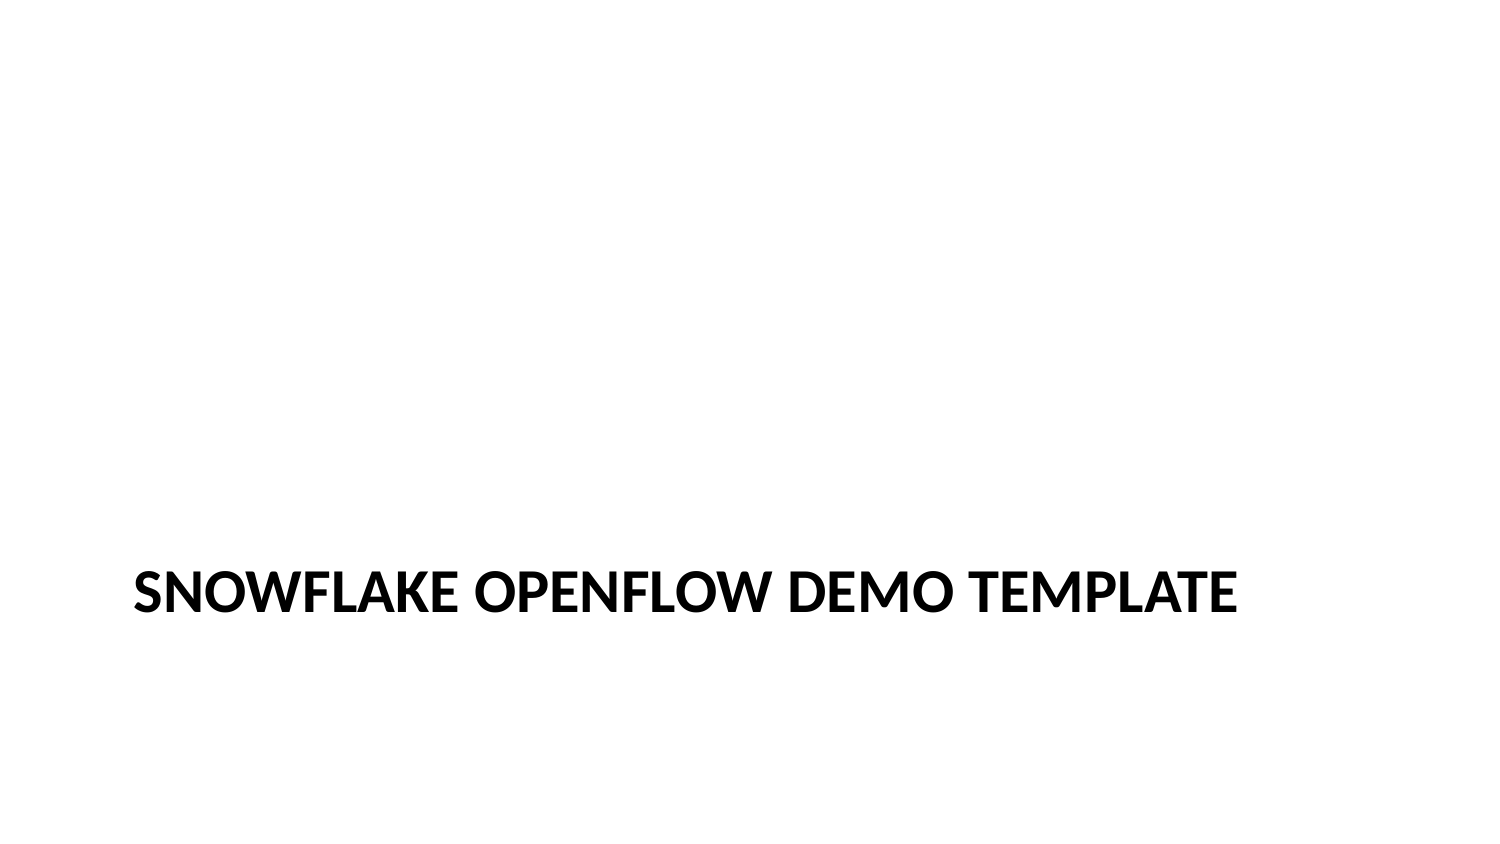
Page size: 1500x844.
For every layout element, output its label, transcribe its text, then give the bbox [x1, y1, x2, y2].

title Snowflake OpenFlow Demo Template [118, 542, 1394, 710]
